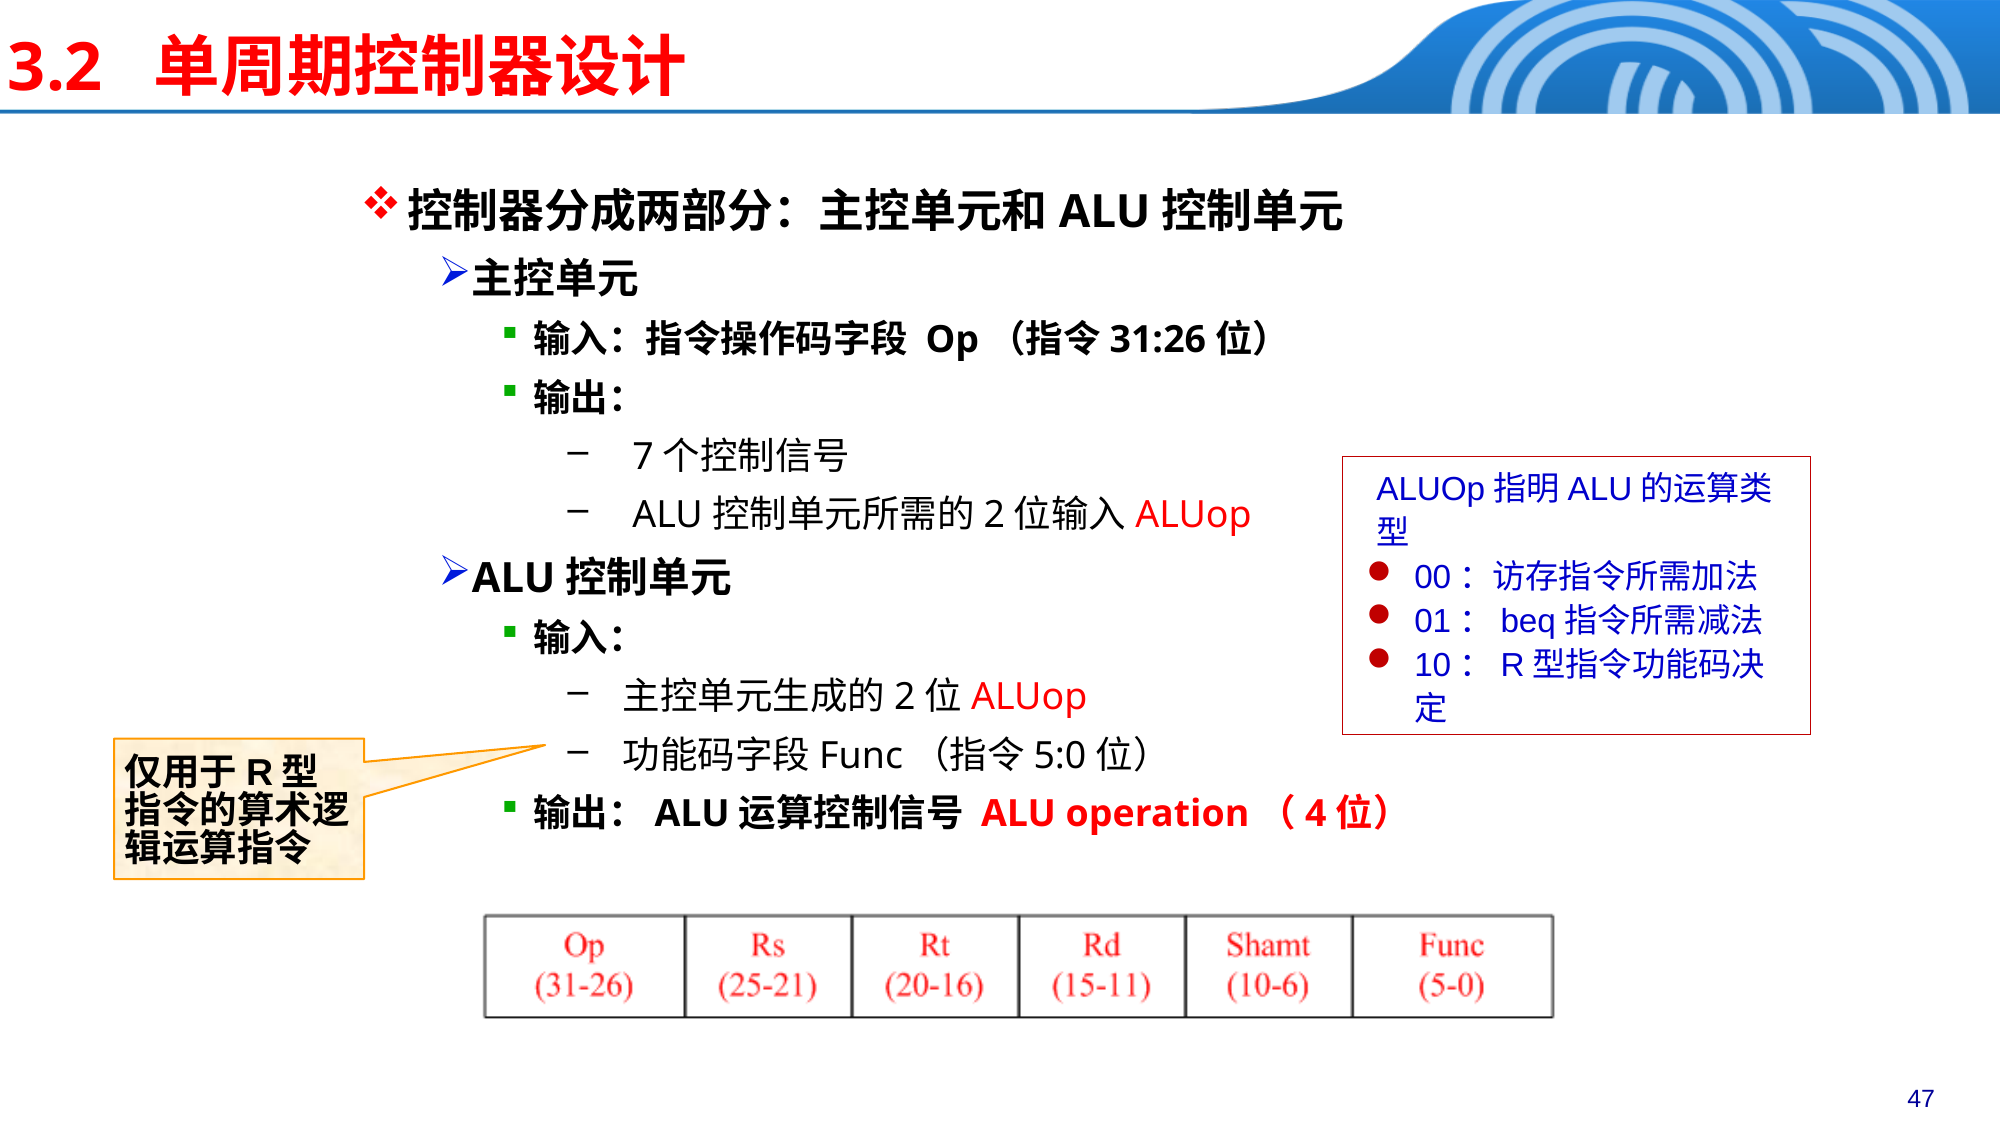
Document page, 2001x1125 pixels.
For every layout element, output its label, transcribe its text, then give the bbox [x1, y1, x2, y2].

list 控制器分成两部分：主控单元和ALU控制单元 主控单元 输入：指令操作码字段 Op（指令31:26位） 输出： 7个控制信号 ALU控制单元所需的2位输入ALUop ALU控制单元 输入： 主控单元生成的2位ALUop 功能码字段Func（指令5:0位） 输出：ALU运算控制信号 ALU operation（4位） [349, 160, 1639, 905]
picture [479, 909, 1560, 1024]
text_box ALUOp指明ALU的运算类型 00：访存指令所需加法 01：beq指令所需减法 10：R型指令功能码决定 [1342, 456, 1811, 735]
text_box 3.2 单周期控制器设计 [0, 31, 860, 109]
text_box 仅用于R型指令的算术逻辑运算指令 [114, 738, 546, 880]
picture [0, 0, 2000, 114]
